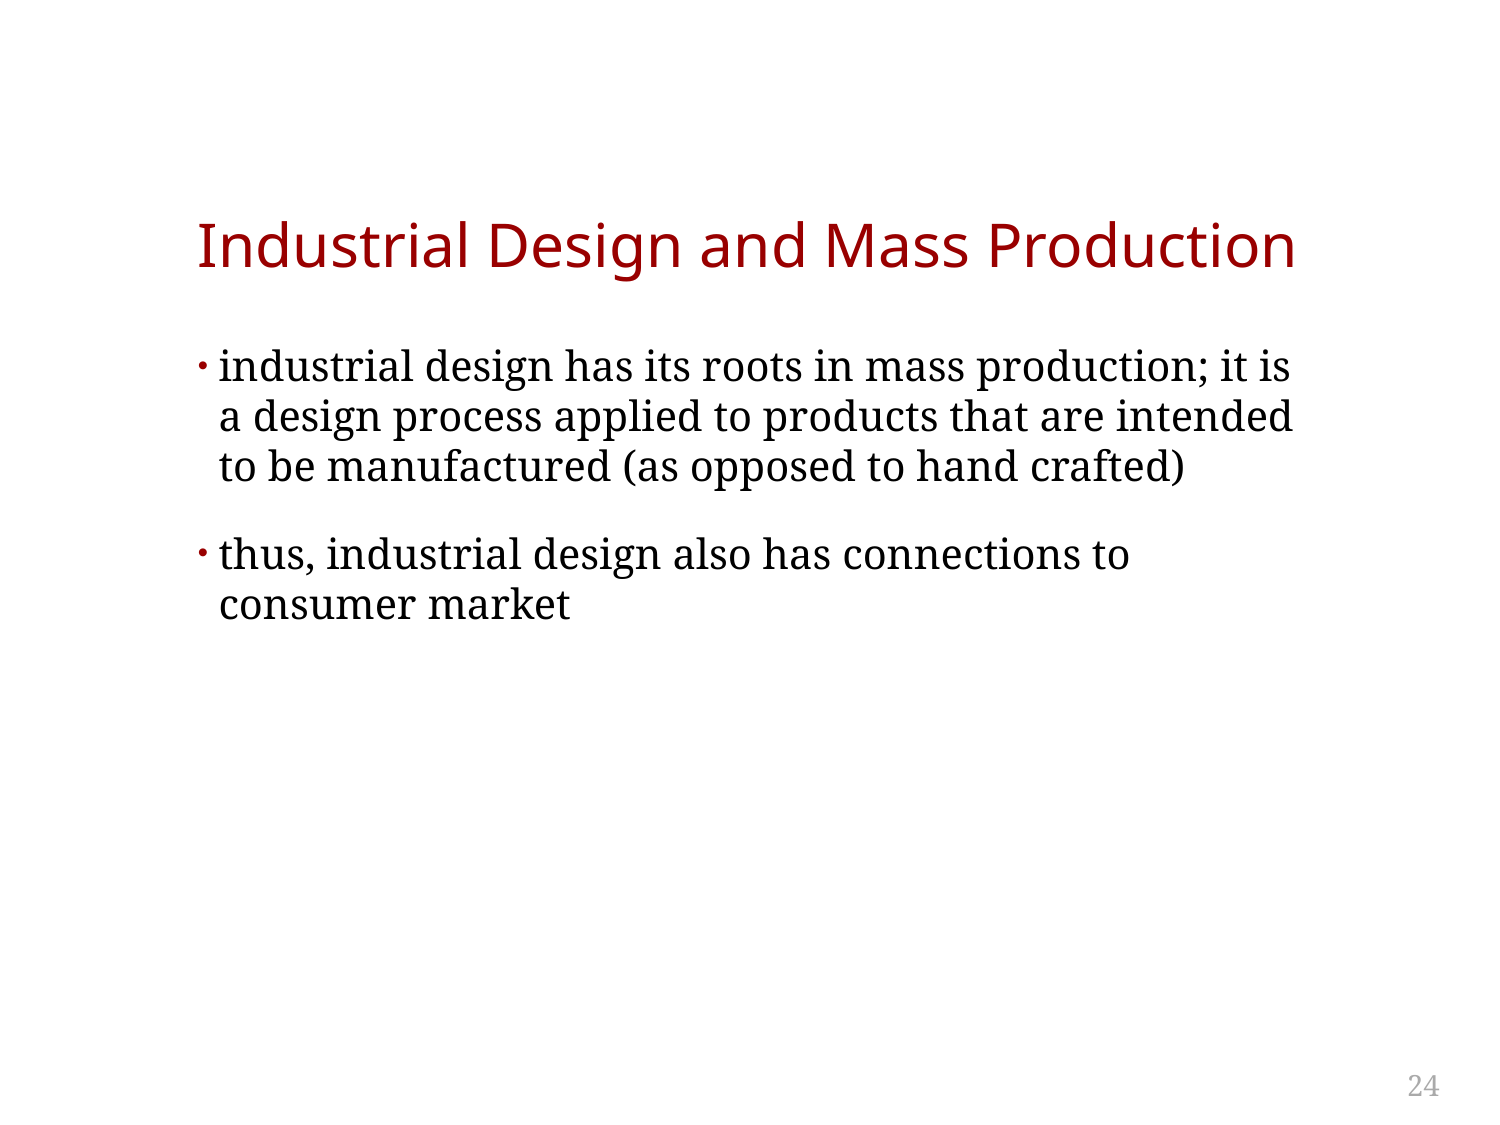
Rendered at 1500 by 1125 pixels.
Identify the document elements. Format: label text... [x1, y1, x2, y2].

list industrial design has its roots in mass production; it is a design process applied to products that are intended to be manufactured (as opposed to hand crafted) thus, industrial design also has connections to consumer market [190, 337, 1310, 1125]
title Industrial Design and Mass Production [190, 203, 1310, 337]
slide_number 24 [1349, 1050, 1498, 1125]
